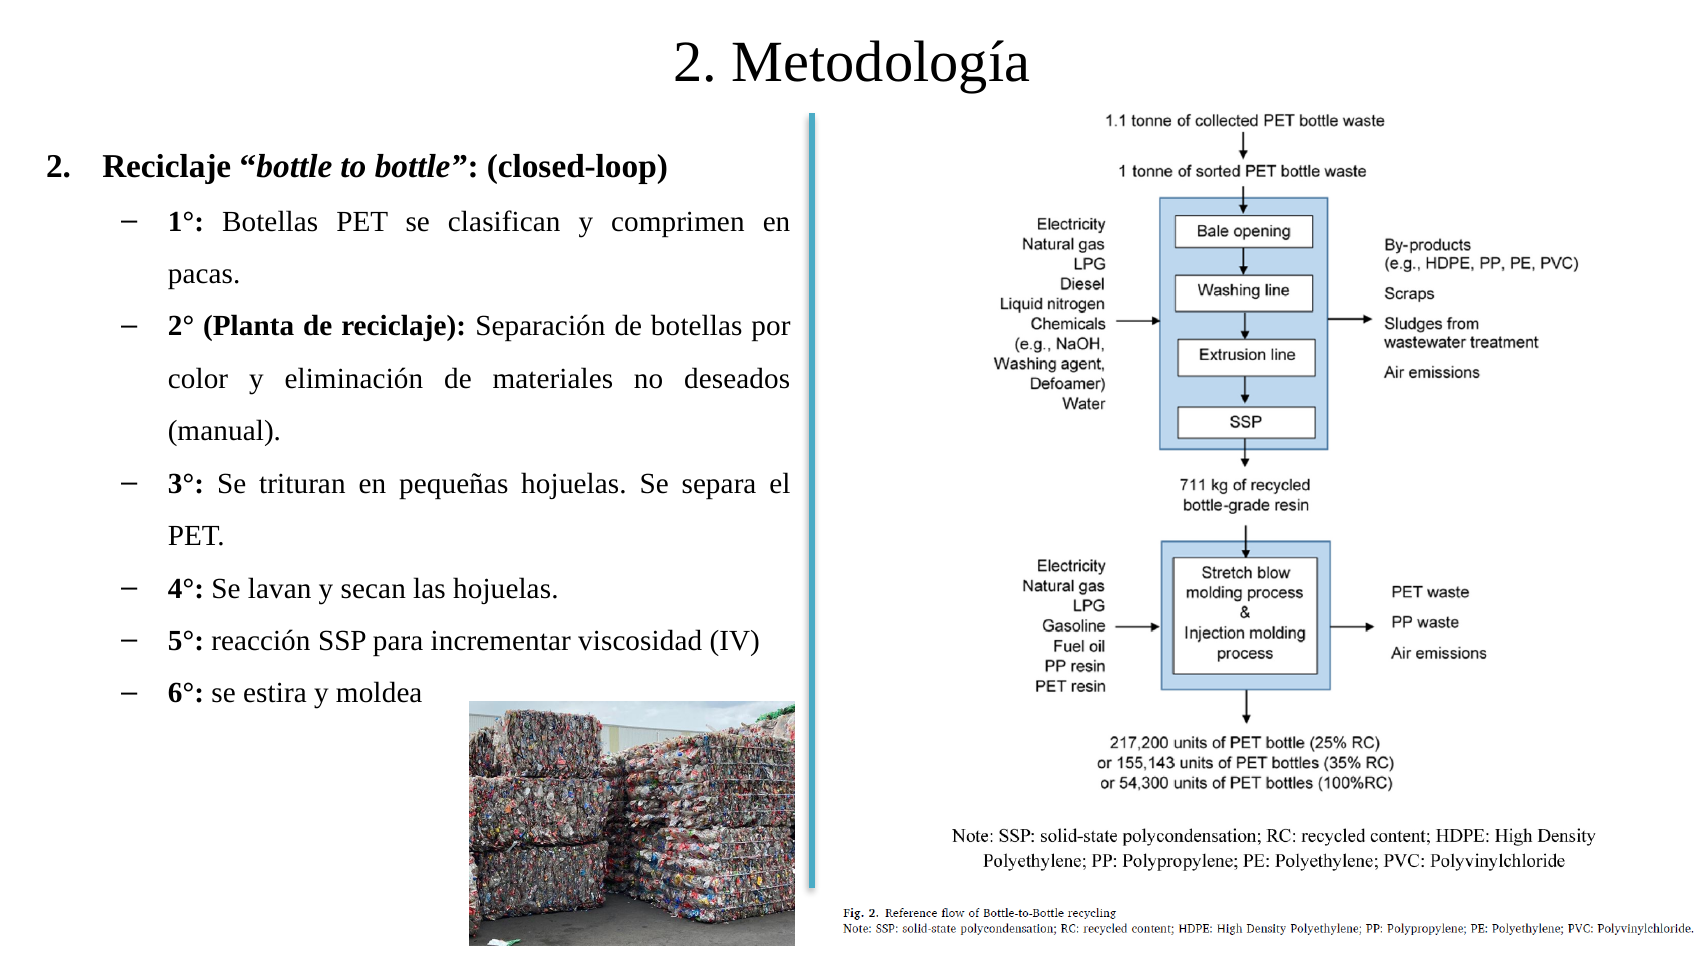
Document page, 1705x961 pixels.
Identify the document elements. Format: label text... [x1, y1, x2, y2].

picture [828, 102, 1678, 879]
list Reciclaje “bottle to bottle”: (closed-loop) 1°: Botellas PET se clasifican y comprimen en pacas. 2° (Planta de reciclaje): Separación de botellas por color y eliminación de materiales no deseados (manual). 3°: Se trituran en pequeñas hojuelas. Se separa el PET. 4°: Se lavan y secan las hojuelas. 5°: reacción SSP para incrementar viscosidad (IV) 6°: se estira y moldea [31, 116, 804, 717]
picture [469, 700, 796, 946]
picture [823, 892, 1702, 944]
title 2. Metodología [101, 0, 1604, 117]
